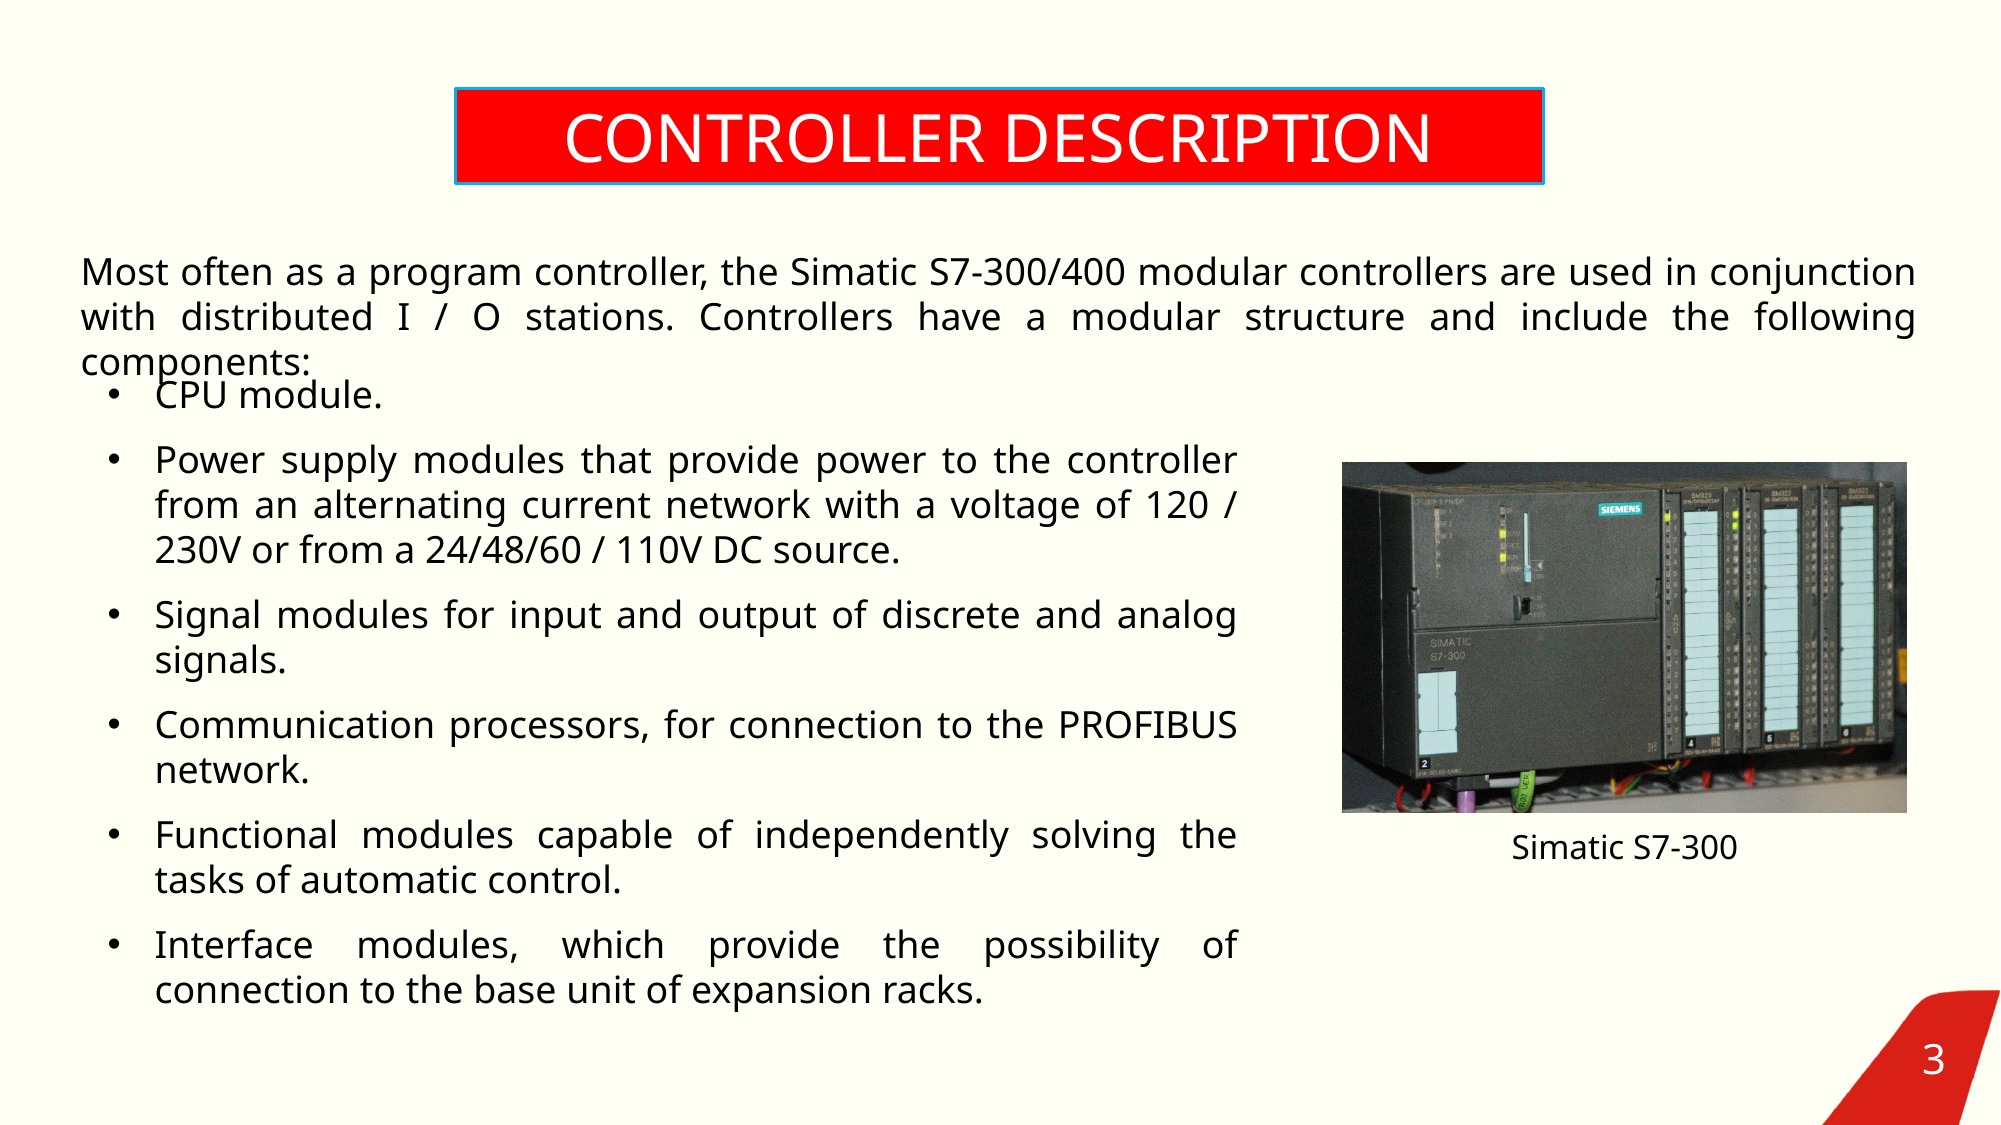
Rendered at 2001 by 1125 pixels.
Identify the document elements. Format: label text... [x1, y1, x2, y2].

text_box Simatic S7-300 [1495, 823, 1755, 874]
picture [1821, 990, 2000, 1125]
text_box Most often as a program controller, the Simatic S7-300/400 modular controllers are used in conjunction with distributed I / O stations. Controllers have a modular structure and include the following components: [65, 240, 1934, 391]
text_box CONTROLLER DESCRIPTION [455, 88, 1544, 184]
text_box CPU module. Power supply modules that provide power to the controller from an alternating current network with a voltage of 120 / 230V or from a 24/48/60 / 110V DC source. Signal modules for input and output of discrete and analog signals. Communication processors, for connection to the PROFIBUS network. Functional modules capable of independently solving the tasks of automatic control. Interface modules, which provide the possibility of connection to the base unit of expansion racks. [93, 363, 1254, 1019]
picture [1342, 462, 1907, 813]
